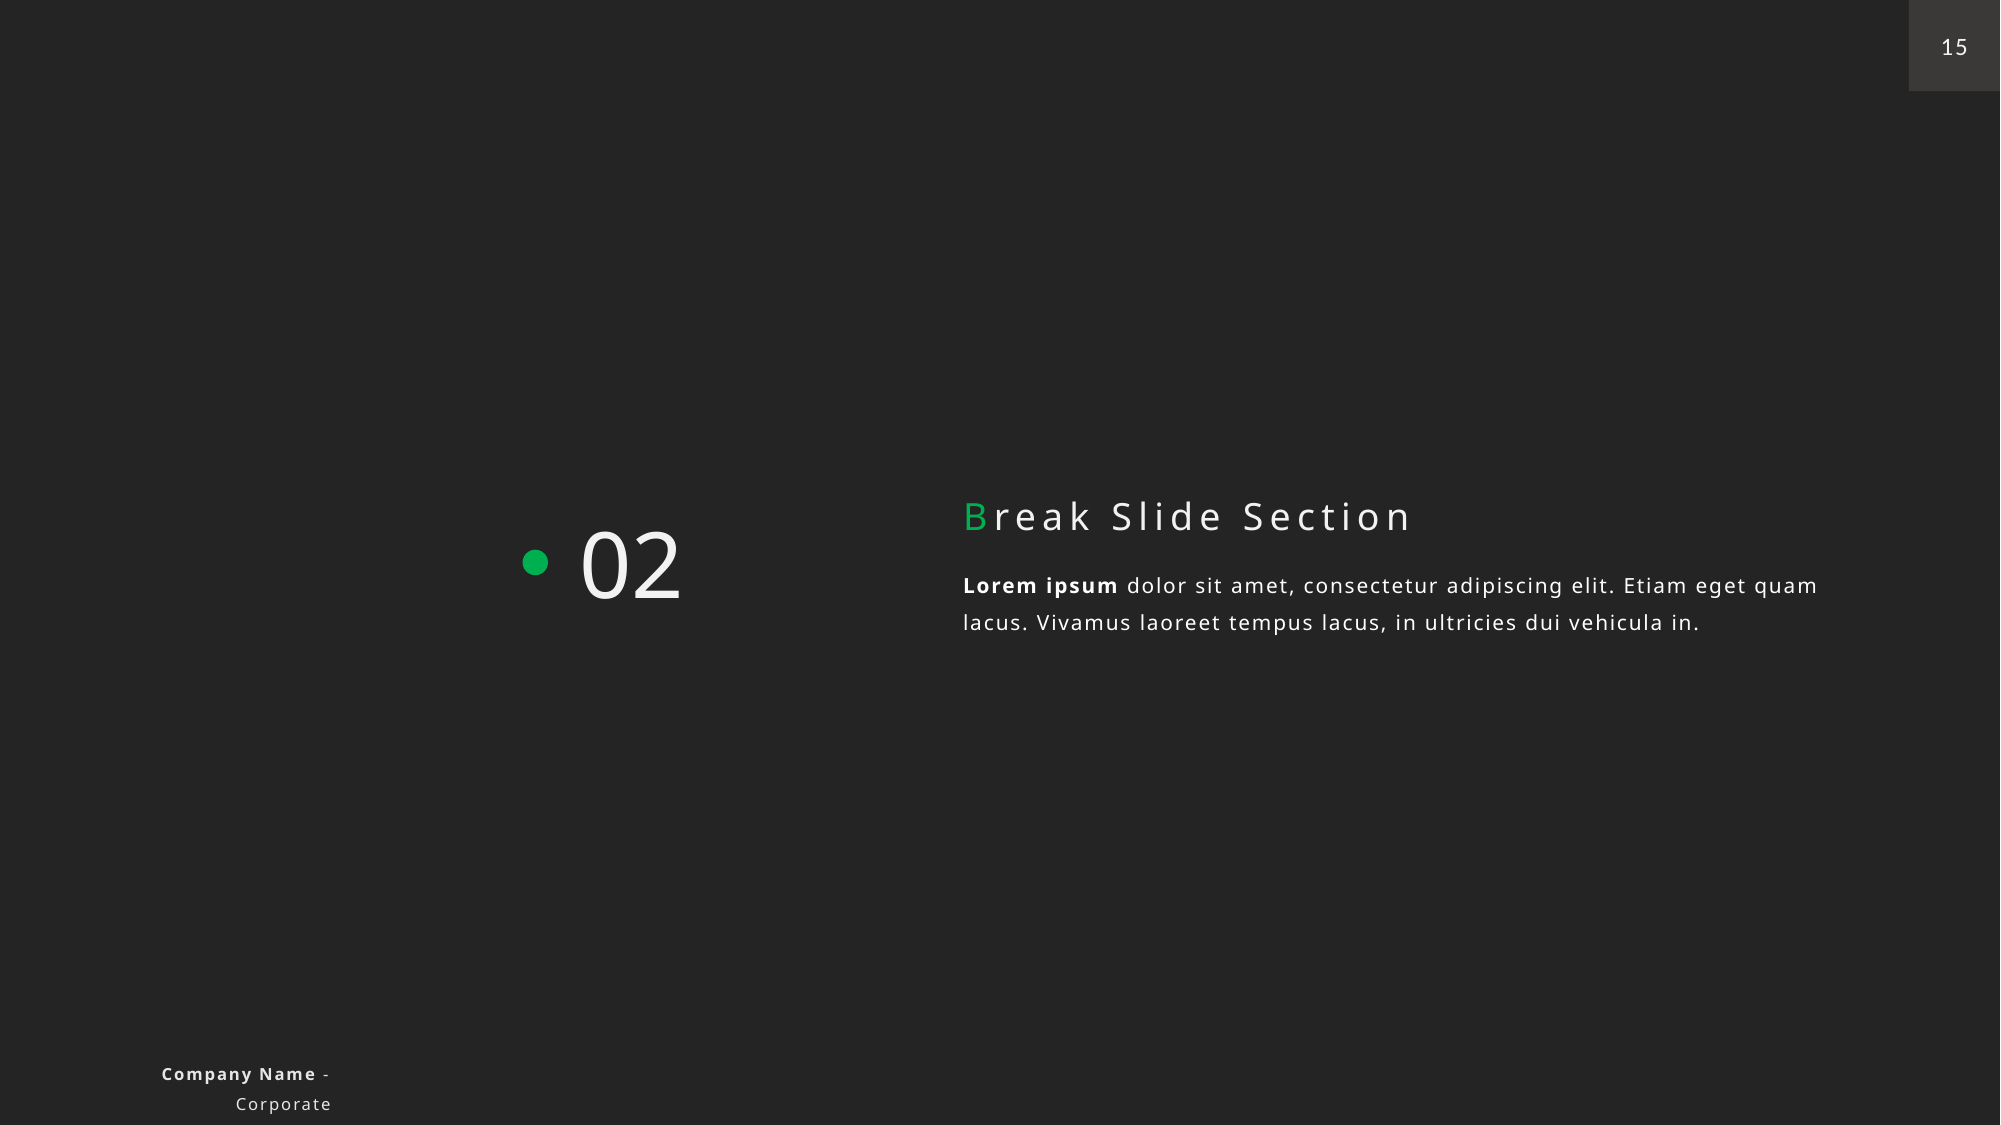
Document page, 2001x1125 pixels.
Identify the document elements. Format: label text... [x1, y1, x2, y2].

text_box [948, 485, 1892, 639]
text_box 15 [1925, 23, 1983, 68]
text_box [1908, 0, 2000, 92]
text_box [521, 548, 550, 577]
text_box 02 [564, 499, 700, 624]
text_box Company Name - Corporate [70, 1046, 346, 1121]
